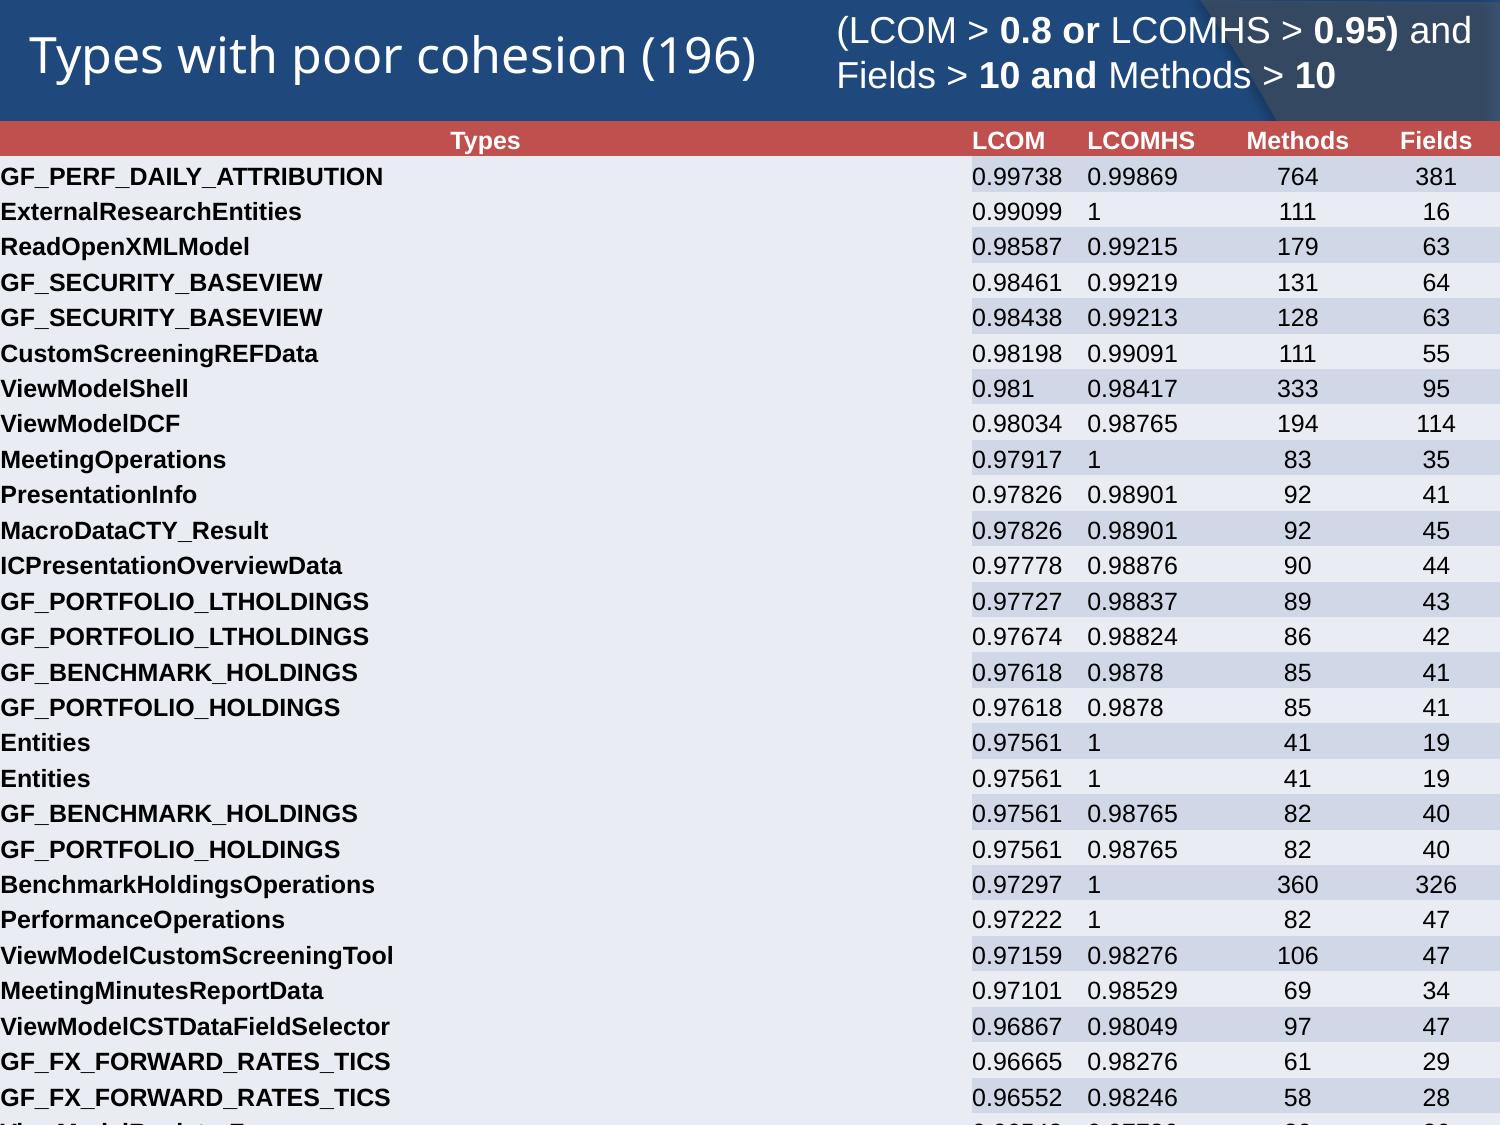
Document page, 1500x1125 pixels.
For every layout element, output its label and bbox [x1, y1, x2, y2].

text_box [821, 0, 1500, 121]
table_header [0, 121, 1500, 156]
table_cell [0, 156, 1500, 1125]
title [21, 0, 821, 121]
